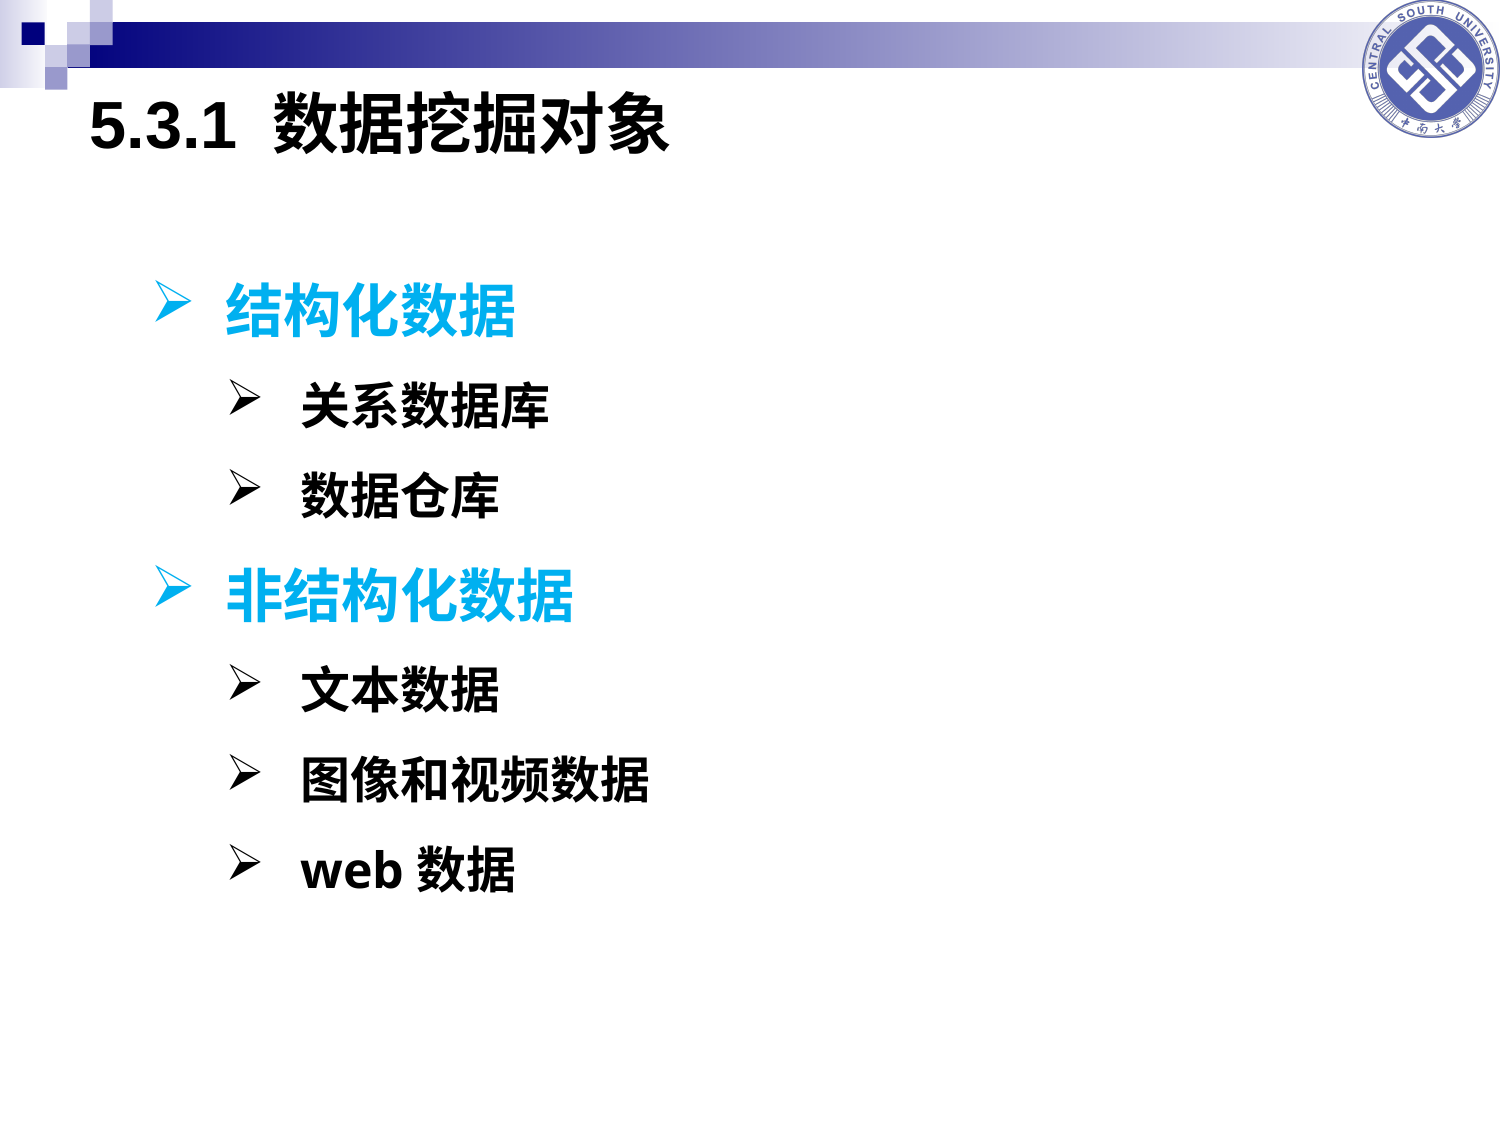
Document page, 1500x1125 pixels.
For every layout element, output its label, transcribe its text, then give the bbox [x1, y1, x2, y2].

text_box 结构化数据 关系数据库 数据仓库 非结构化数据 文本数据 图像和视频数据 web数据 [135, 231, 1152, 907]
text_box 5.3.1 数据挖掘对象 [74, 75, 1425, 161]
picture [1362, 0, 1500, 138]
